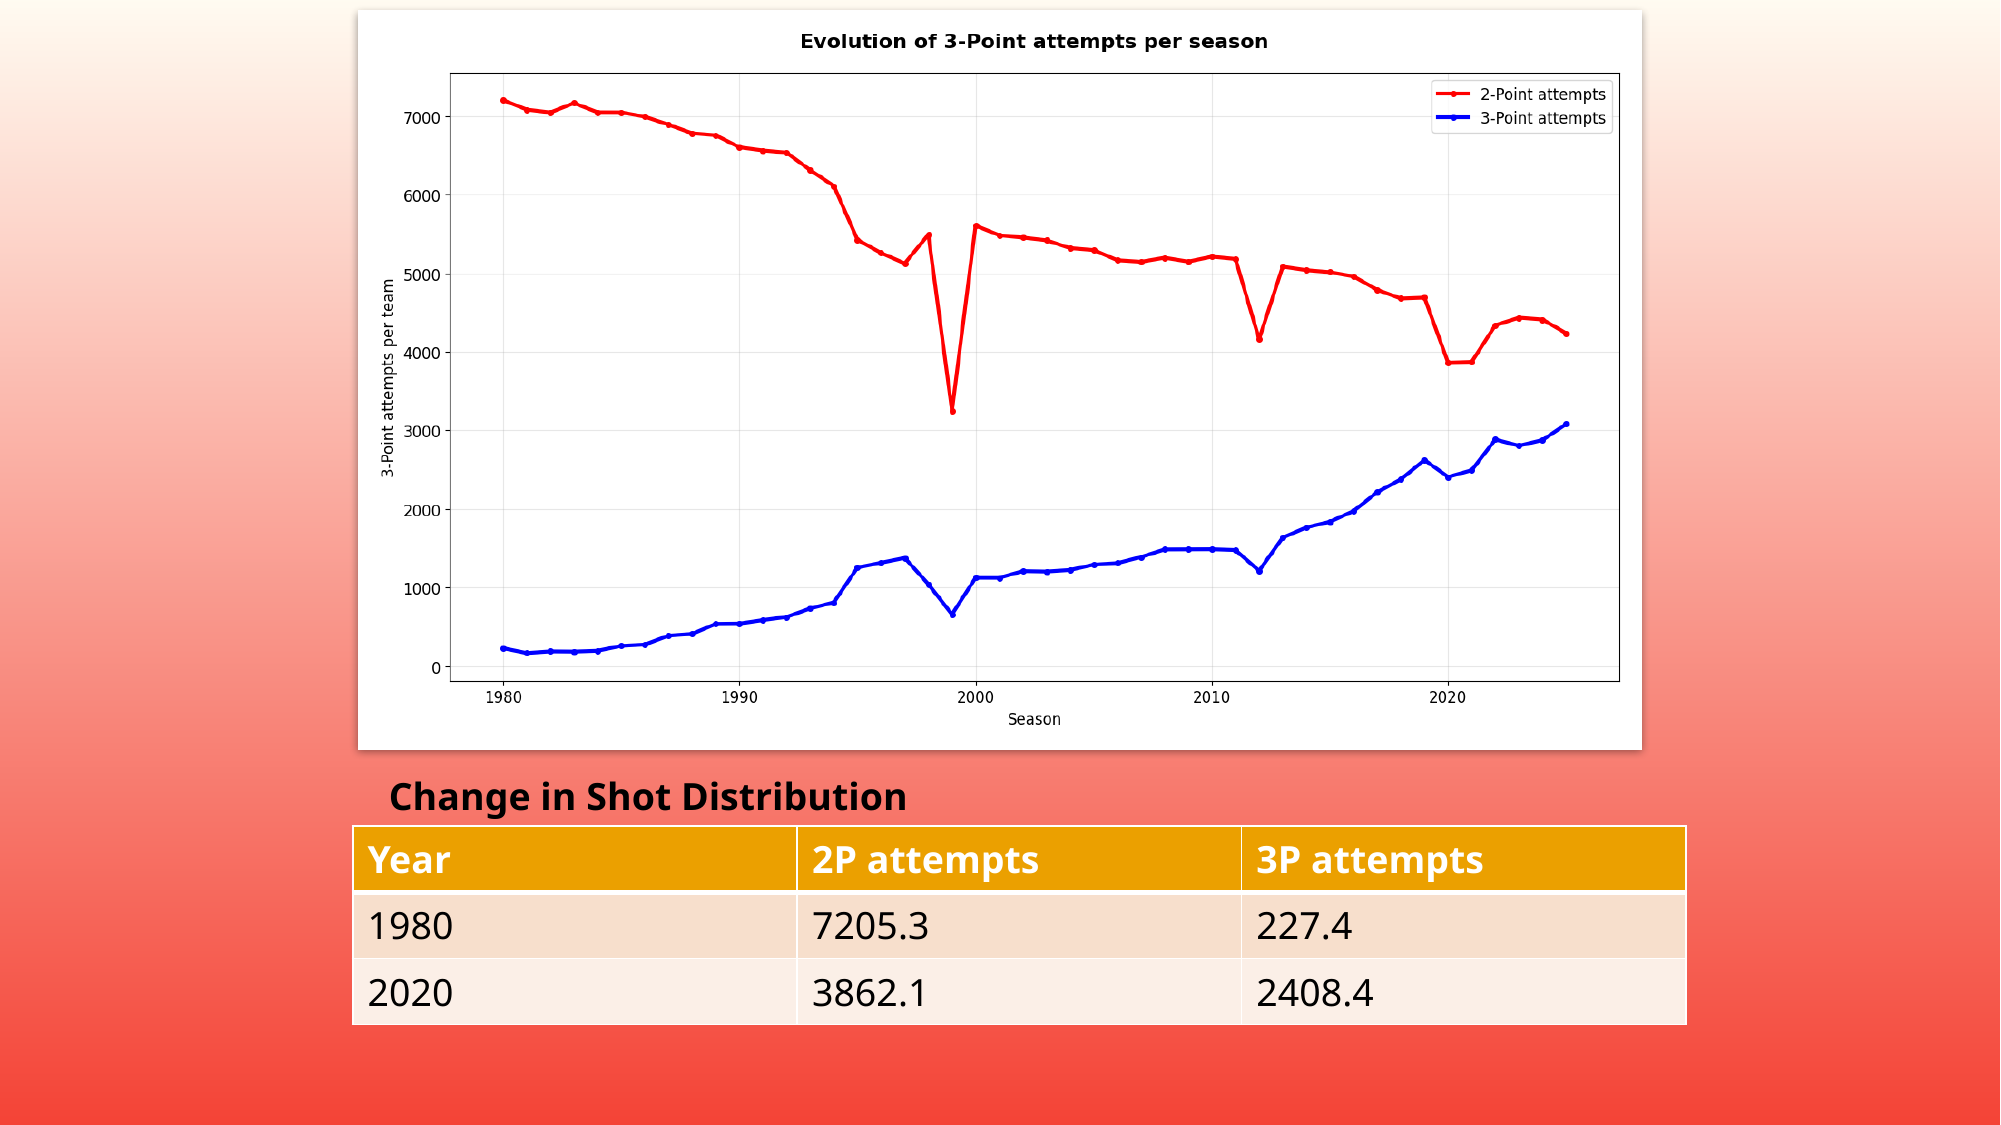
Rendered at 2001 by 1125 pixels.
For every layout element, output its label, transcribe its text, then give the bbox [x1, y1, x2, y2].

table_header Year [354, 827, 796, 890]
table_cell 2020 [354, 959, 796, 1024]
picture [371, 24, 1629, 736]
table_cell 227.4 [1242, 895, 1685, 958]
table_cell 3862.1 [798, 959, 1241, 1024]
text_box Change in Shot Distribution [374, 765, 924, 826]
table_header 2P attempts [798, 827, 1241, 890]
table_header 3P attempts [1242, 827, 1685, 890]
table_cell 2408.4 [1242, 959, 1685, 1024]
table_cell 7205.3 [798, 895, 1241, 958]
table_cell 1980 [354, 895, 796, 958]
